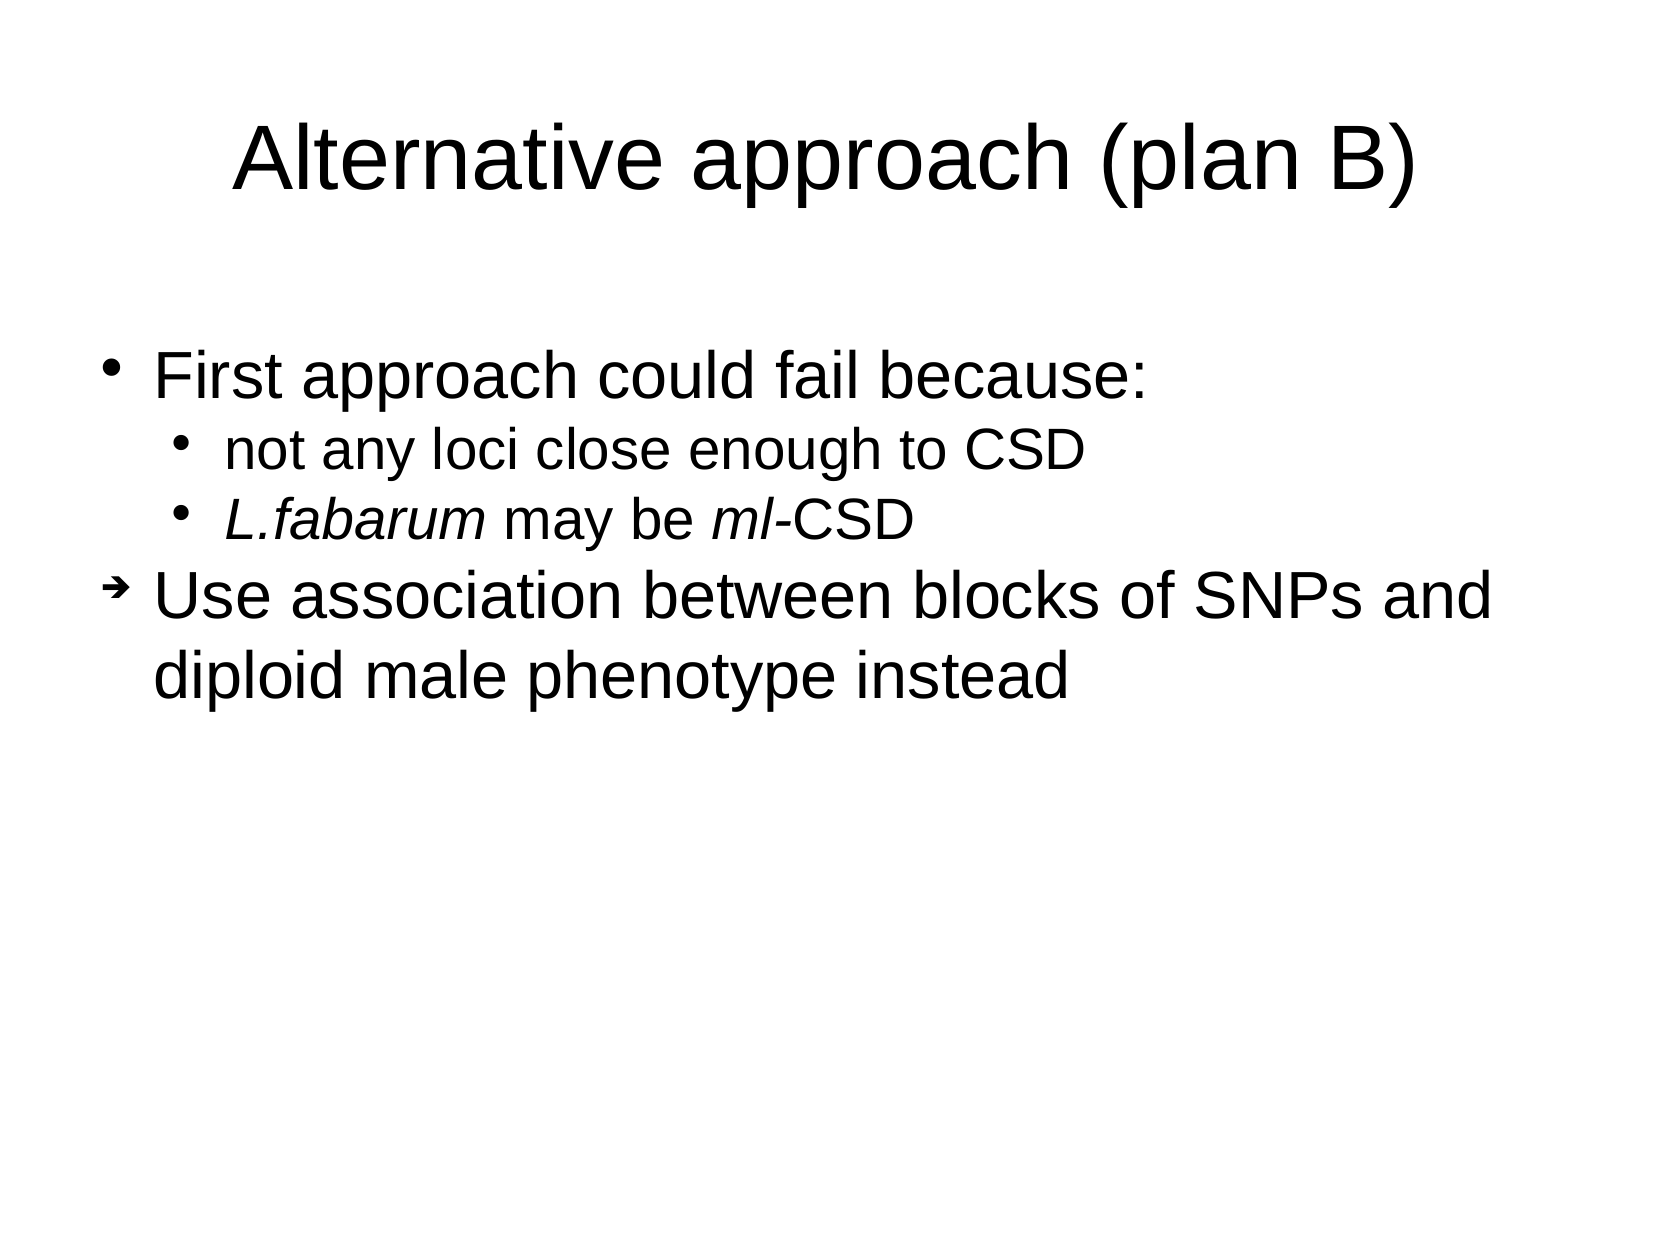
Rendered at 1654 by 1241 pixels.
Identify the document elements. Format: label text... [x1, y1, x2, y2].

text_box First approach could fail because: not any loci close enough to CSD L.fabarum may be ml-CSD Use association between blocks of SNPs and diploid male phenotype instead [82, 331, 1571, 1051]
text_box Alternative approach (plan B) [82, 49, 1571, 257]
